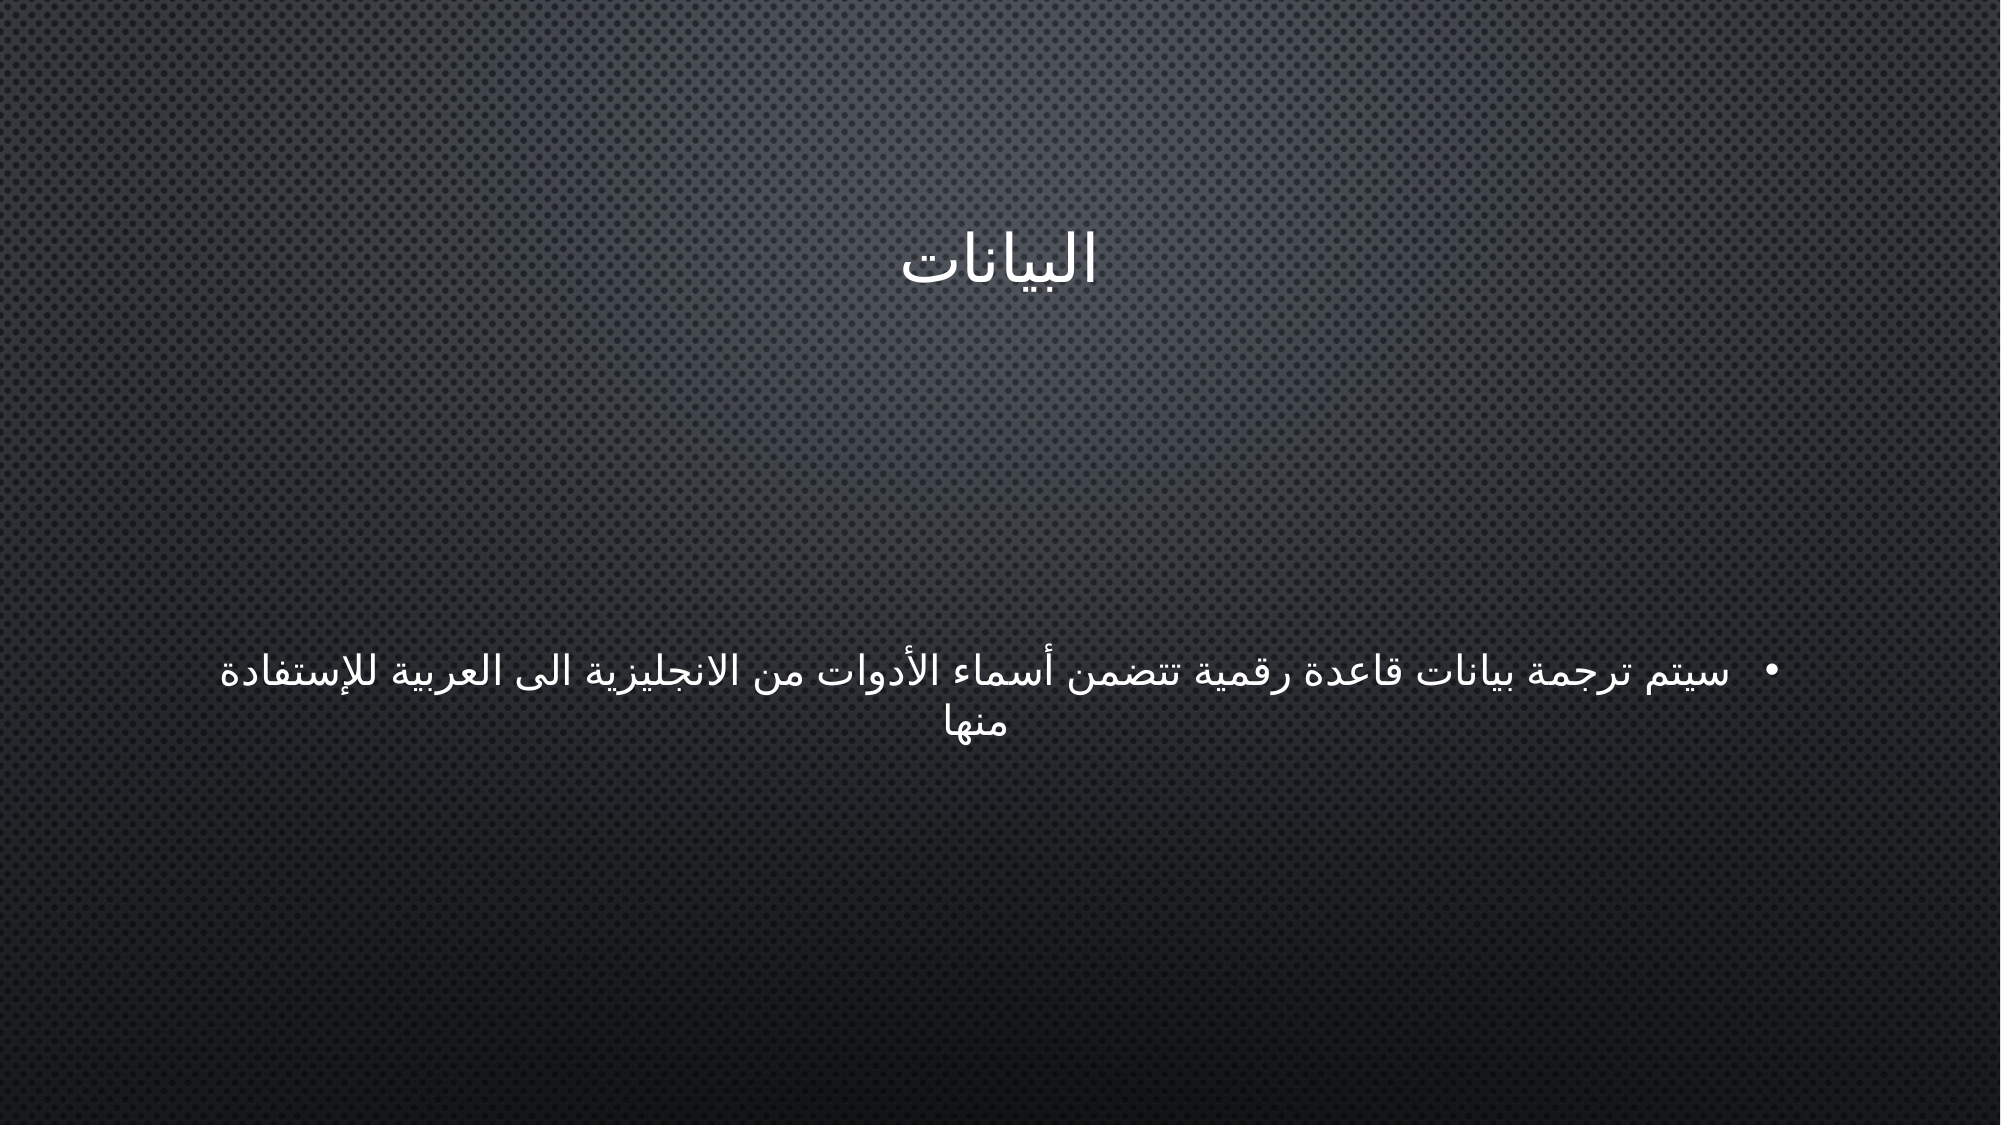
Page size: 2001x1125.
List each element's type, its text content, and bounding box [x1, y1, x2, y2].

title البيانات [187, 99, 1813, 413]
list سيتم ترجمة بيانات قاعدة رقمية تتضمن أسماء الأدوات من الانجليزية الى العربية للإستفادة منها [187, 437, 1813, 950]
